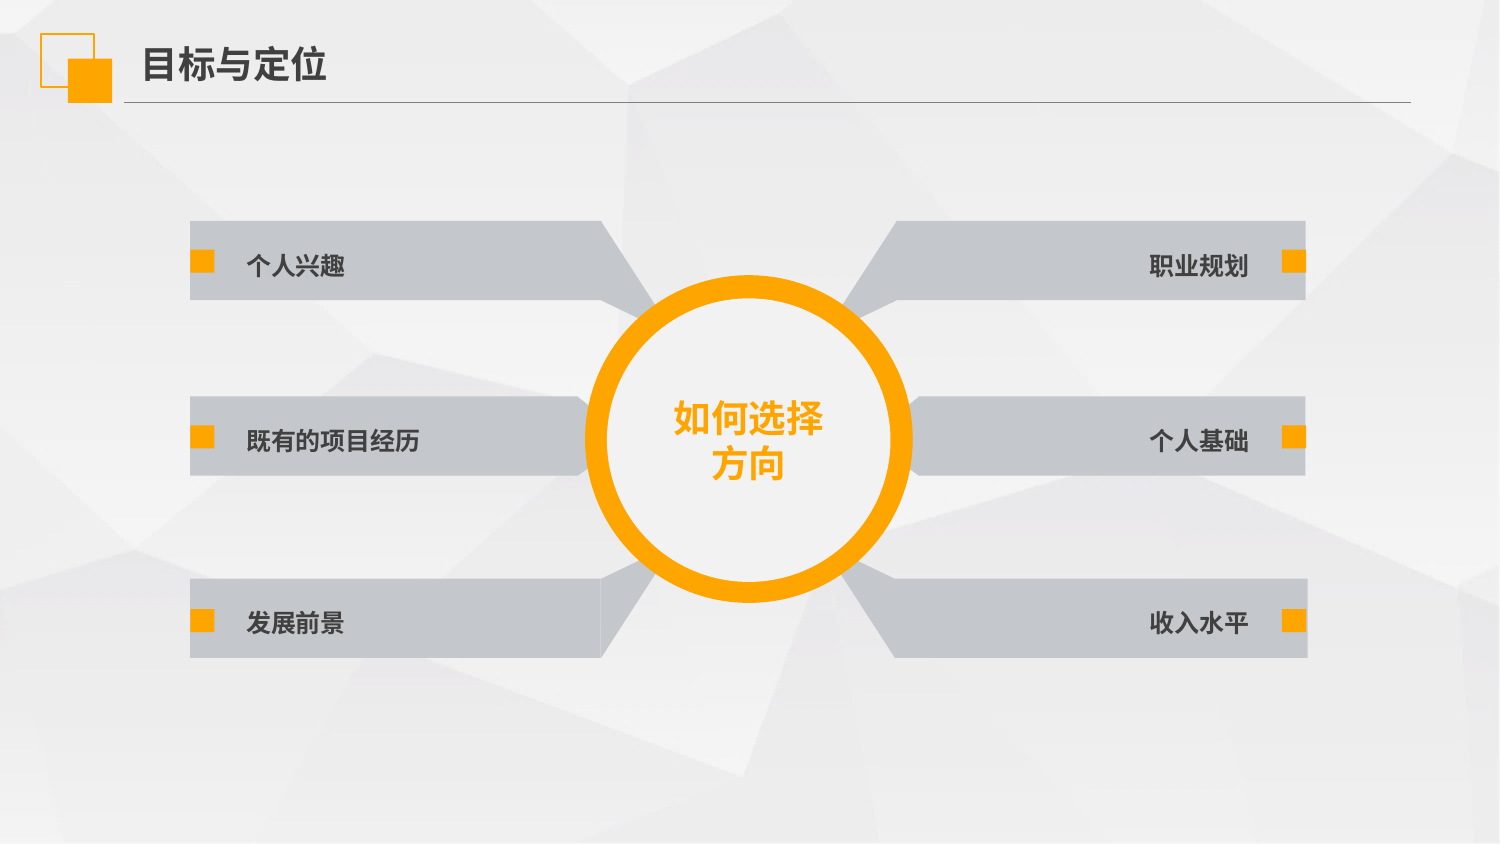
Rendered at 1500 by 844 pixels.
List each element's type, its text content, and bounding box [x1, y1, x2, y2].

picture [0, 0, 1500, 844]
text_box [918, 396, 1306, 476]
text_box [189, 552, 665, 659]
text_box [832, 220, 1306, 328]
text_box 目标与定位 [140, 32, 491, 95]
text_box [189, 396, 579, 476]
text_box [831, 552, 1308, 659]
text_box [189, 220, 665, 328]
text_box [584, 274, 914, 604]
